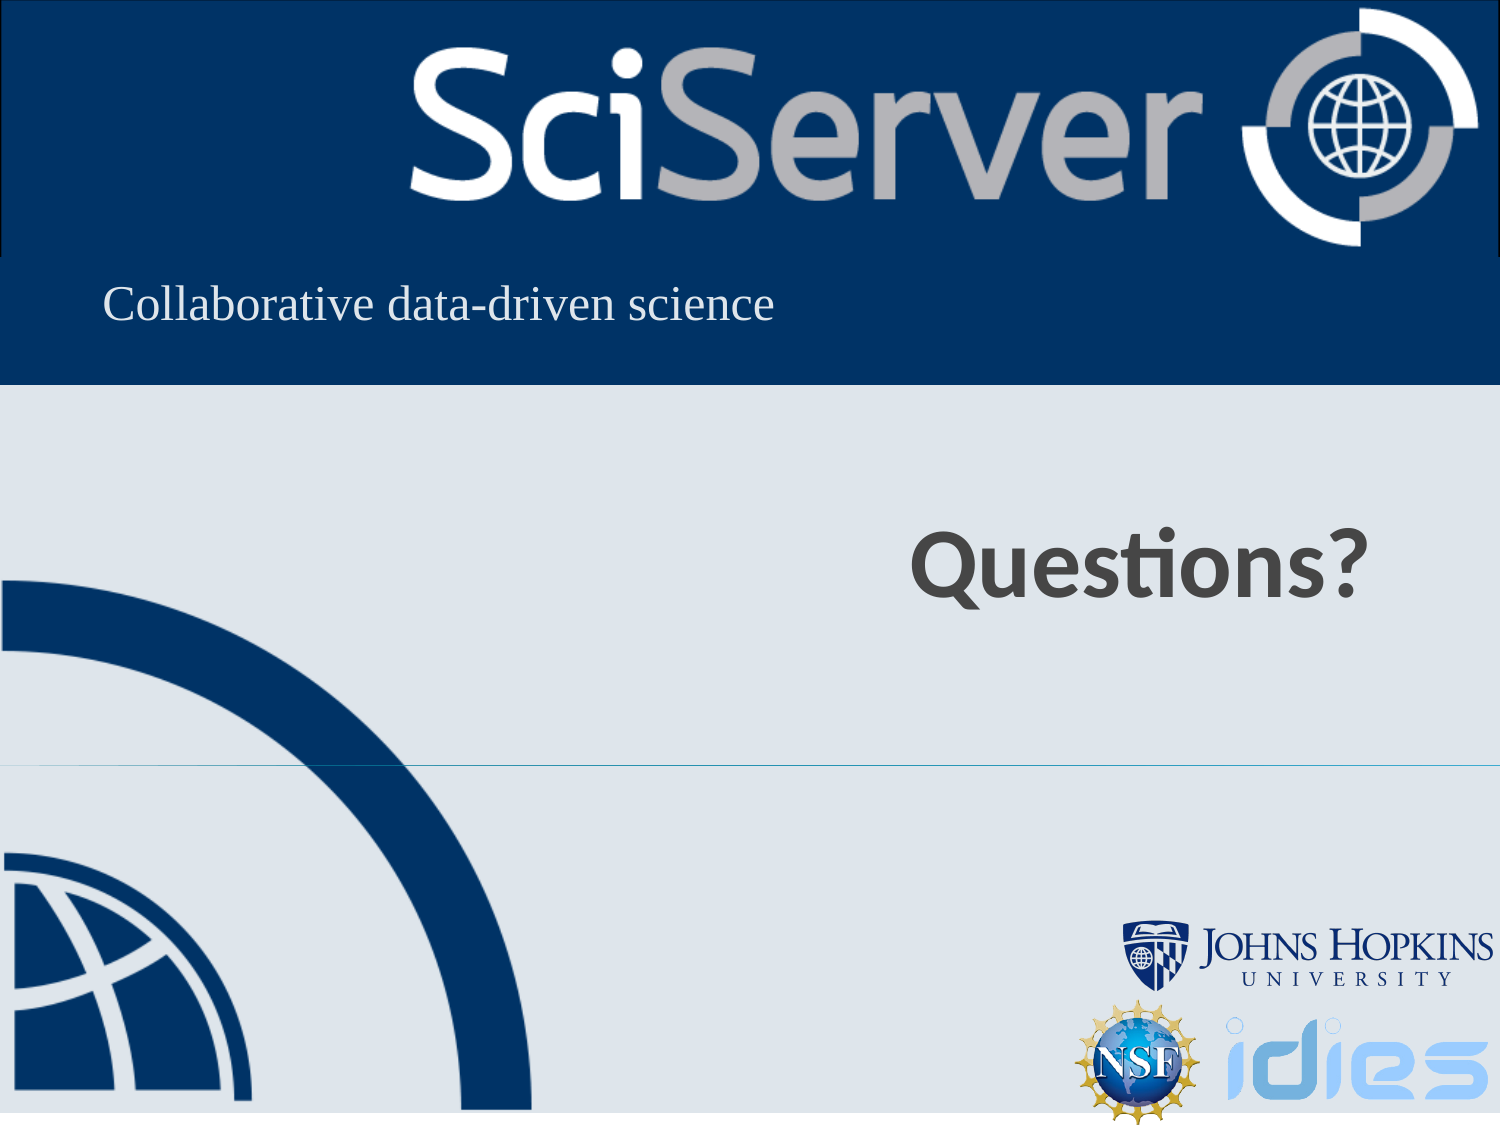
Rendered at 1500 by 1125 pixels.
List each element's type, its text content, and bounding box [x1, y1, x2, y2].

picture [0, 0, 1500, 1125]
title Questions? [75, 324, 1388, 625]
